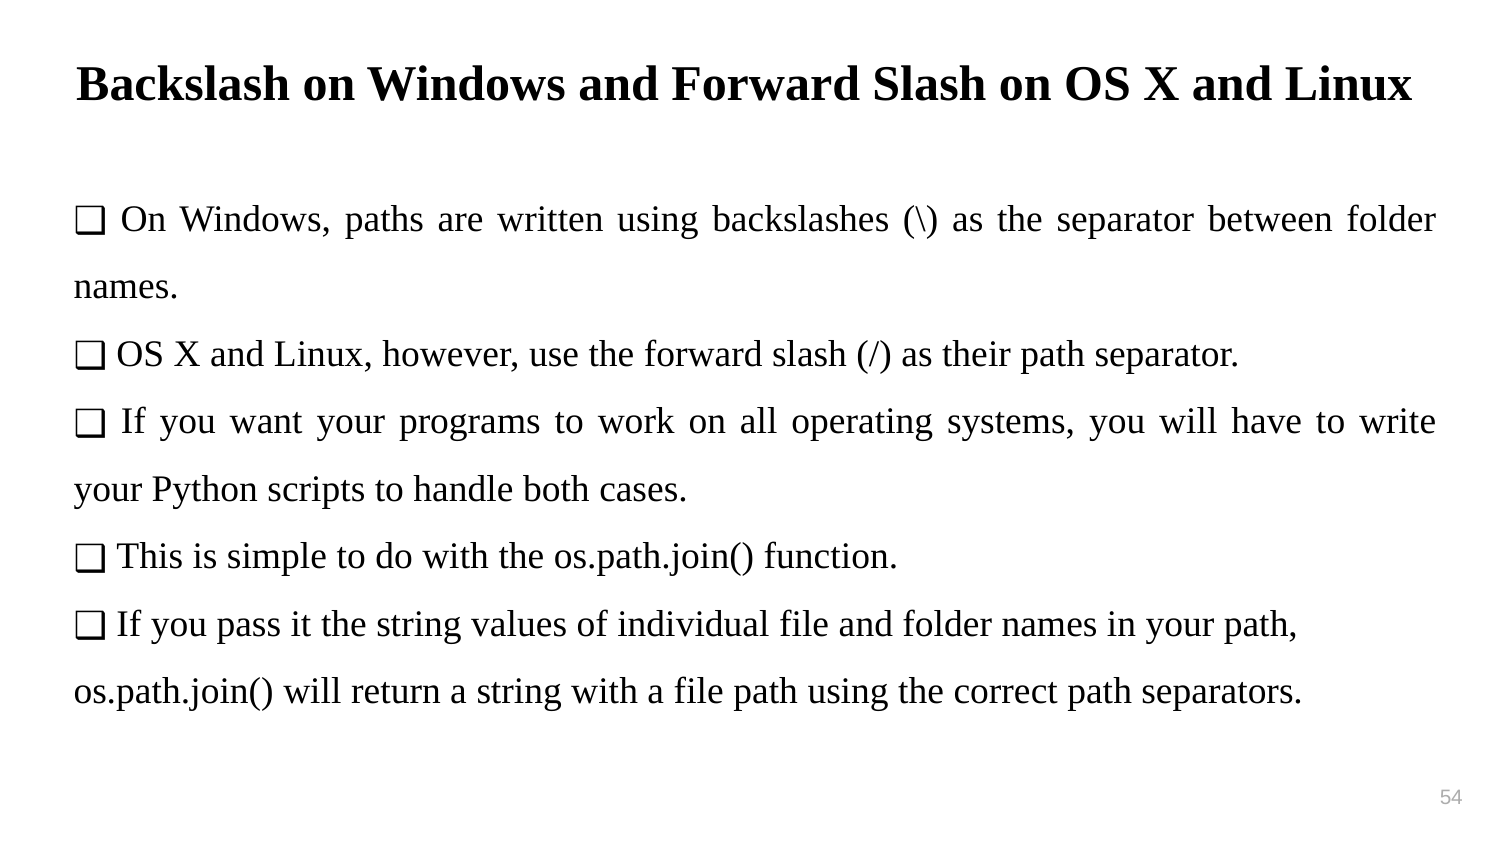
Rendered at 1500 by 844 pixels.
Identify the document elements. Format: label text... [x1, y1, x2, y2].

slide_number 54 [1389, 764, 1478, 828]
text_box On Windows, paths are written using backslashes (\) as the separator between folder names. OS X and Linux, however, use the forward slash (/) as their path separator. If you want your programs to work on all operating systems, you will have to write your Python scripts to handle both cases. This is simple to do with the os.path.join() function. If you pass it the string values of individual file and folder names in your path, os.path.join() will return a string with a file path using the correct path separators. [58, 164, 1453, 787]
title Backslash on Windows and Forward Slash on OS X and Linux [46, 35, 1443, 127]
